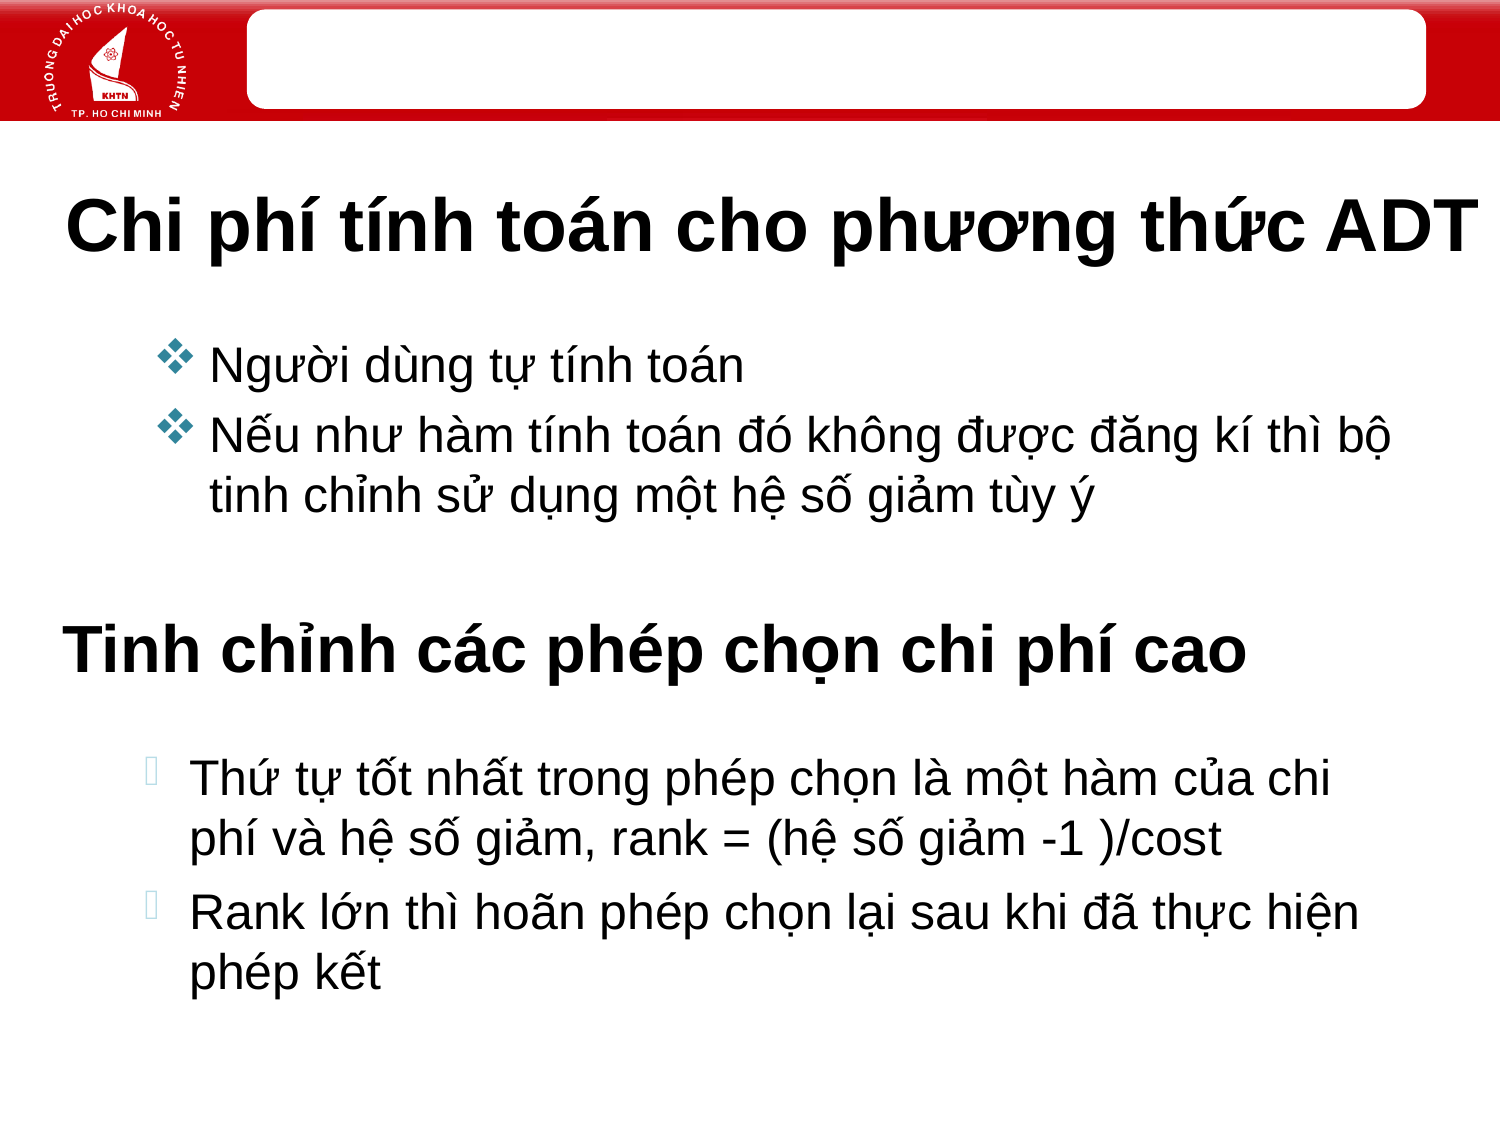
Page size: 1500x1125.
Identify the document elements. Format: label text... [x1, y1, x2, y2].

text_box Tinh chỉnh các phép chọn chi phí cao [62, 601, 1413, 770]
list Người dùng tự tính toán Nếu như hàm tính toán đó không được đăng kí thì bộ tinh chỉnh sử dụng một hệ số giảm tùy ý [138, 350, 1414, 563]
title Chi phí tính toán cho phương thức ADT [50, 182, 1500, 350]
text_box Thứ tự tốt nhất trong phép chọn là một hàm của chi phí và hệ số giảm, rank = (hệ số giảm -1 )/cost Rank lớn thì hoãn phép chọn lại sau khi đã thực hiện phép kết [133, 770, 1409, 975]
picture [0, 0, 1500, 121]
